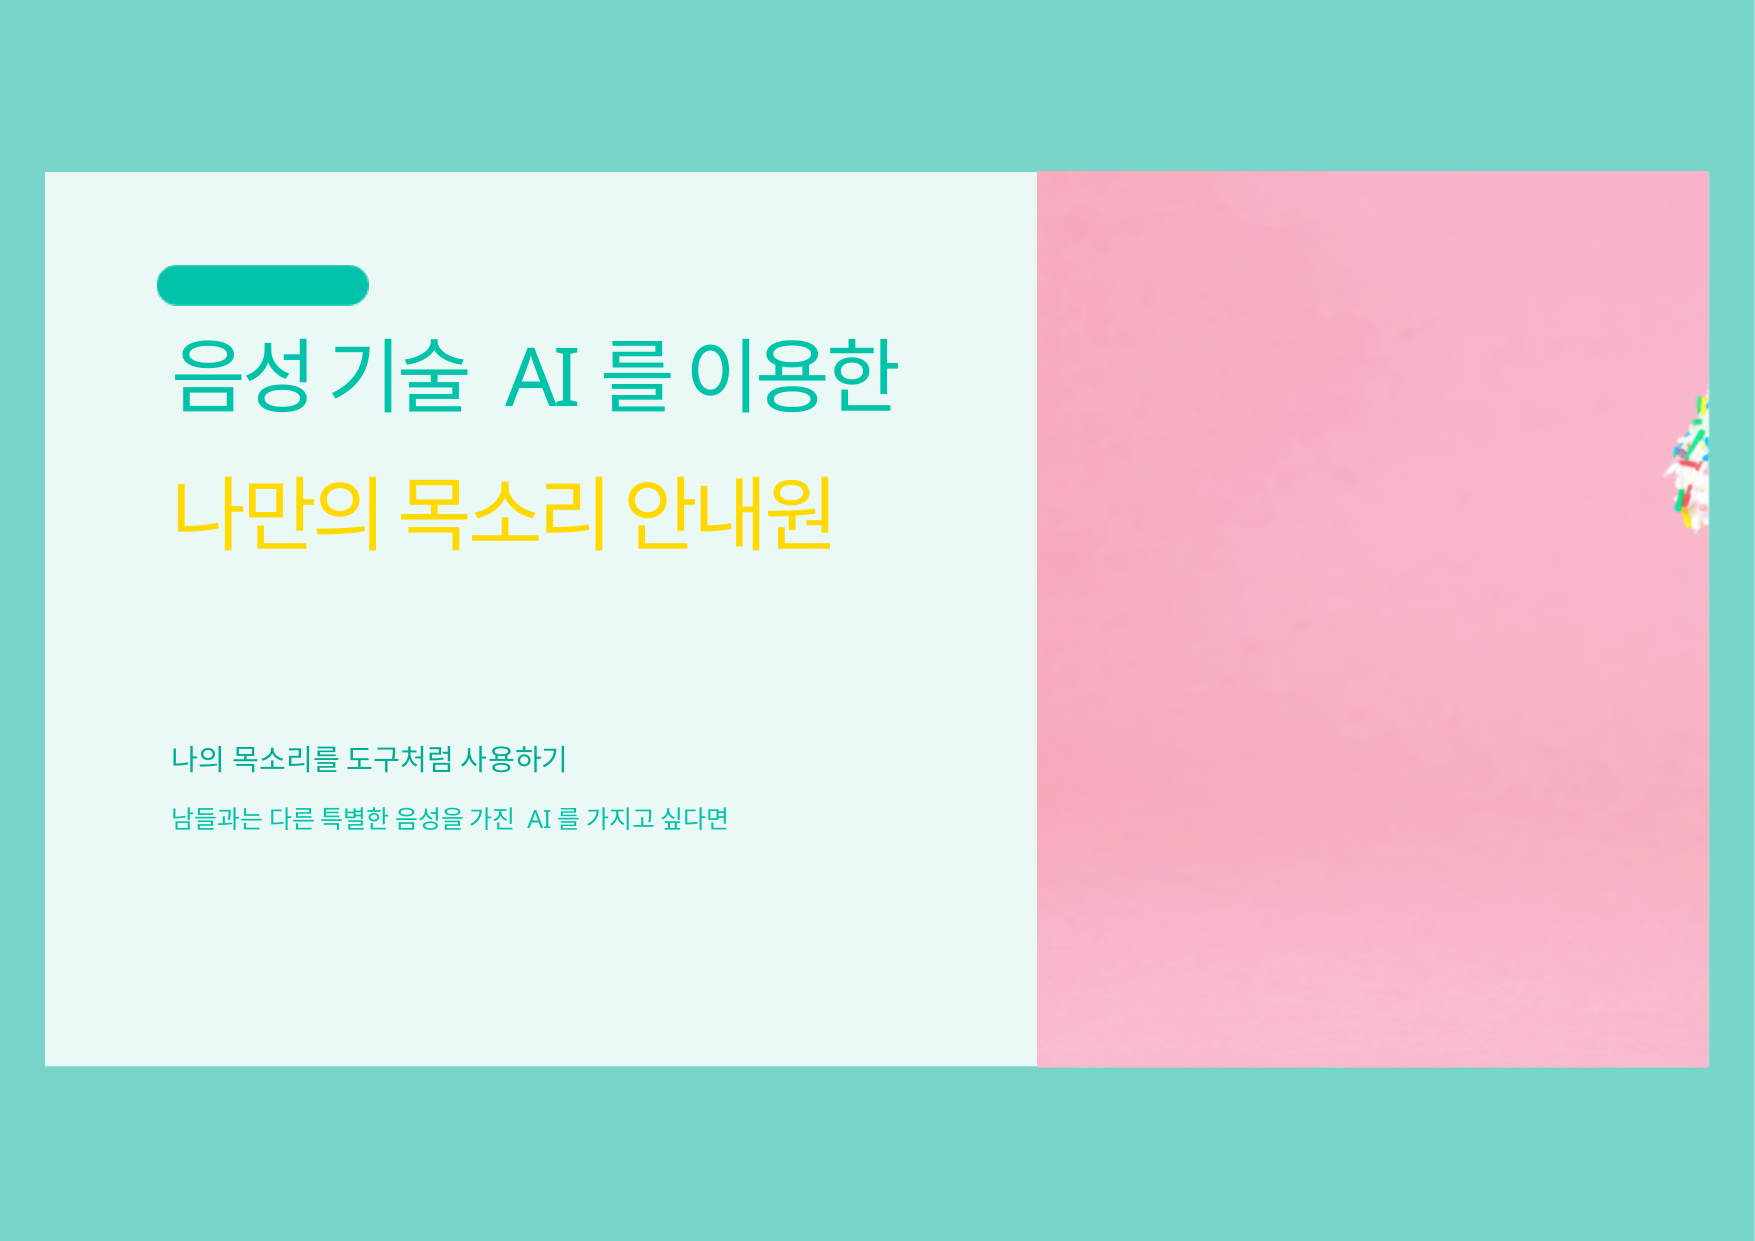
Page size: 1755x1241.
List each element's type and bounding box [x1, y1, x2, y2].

text_box [44, 172, 1033, 1069]
text_box [156, 265, 369, 306]
text_box [1036, 170, 1710, 1068]
